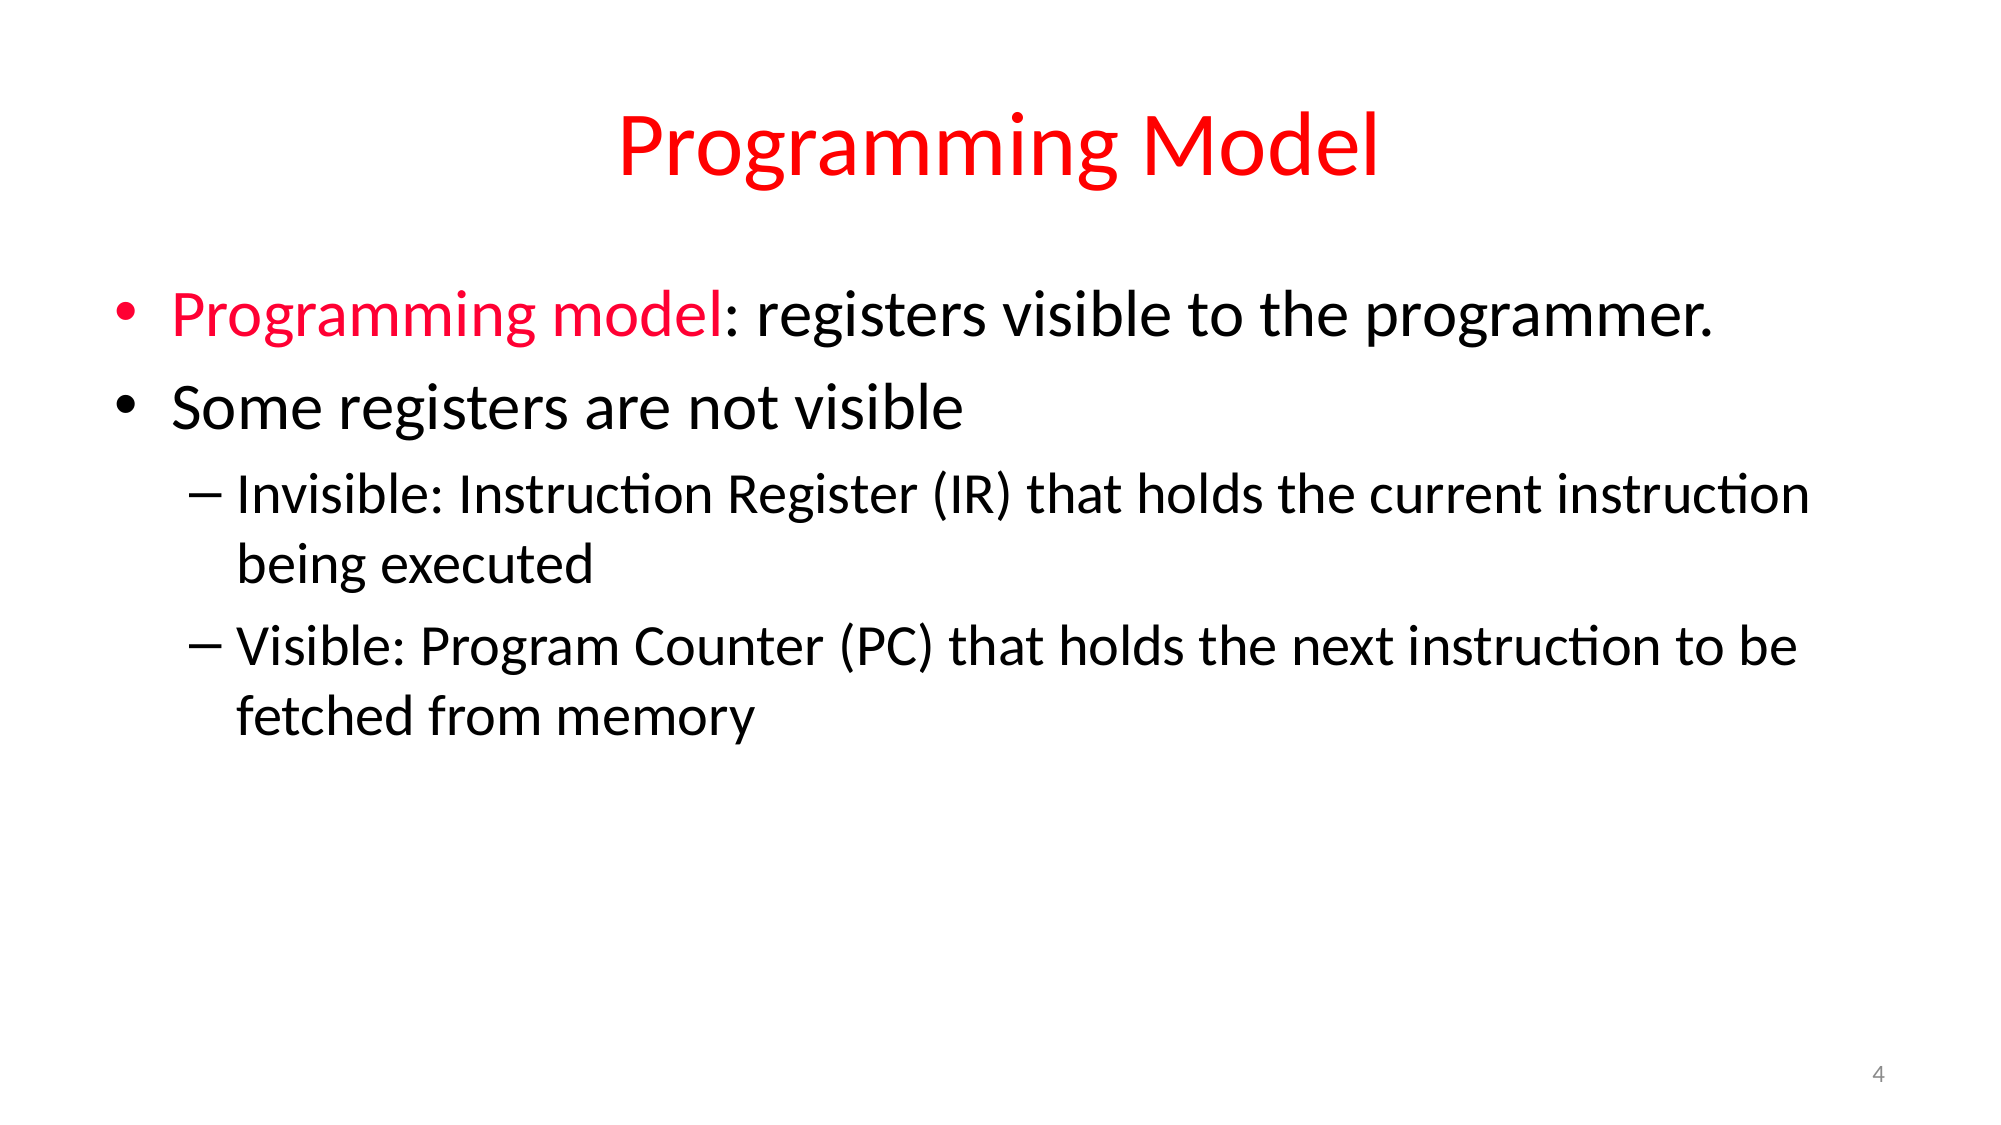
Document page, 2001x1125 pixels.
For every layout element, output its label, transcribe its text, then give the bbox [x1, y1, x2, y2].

title Programming Model [99, 45, 1900, 233]
slide_number 4 [1433, 1042, 1900, 1103]
list Programming model: registers visible to the programmer. Some registers are not visible Invisible: Instruction Register (IR) that holds the current instruction being executed Visible: Program Counter (PC) that holds the next instruction to be fetched from memory [99, 262, 1900, 1005]
